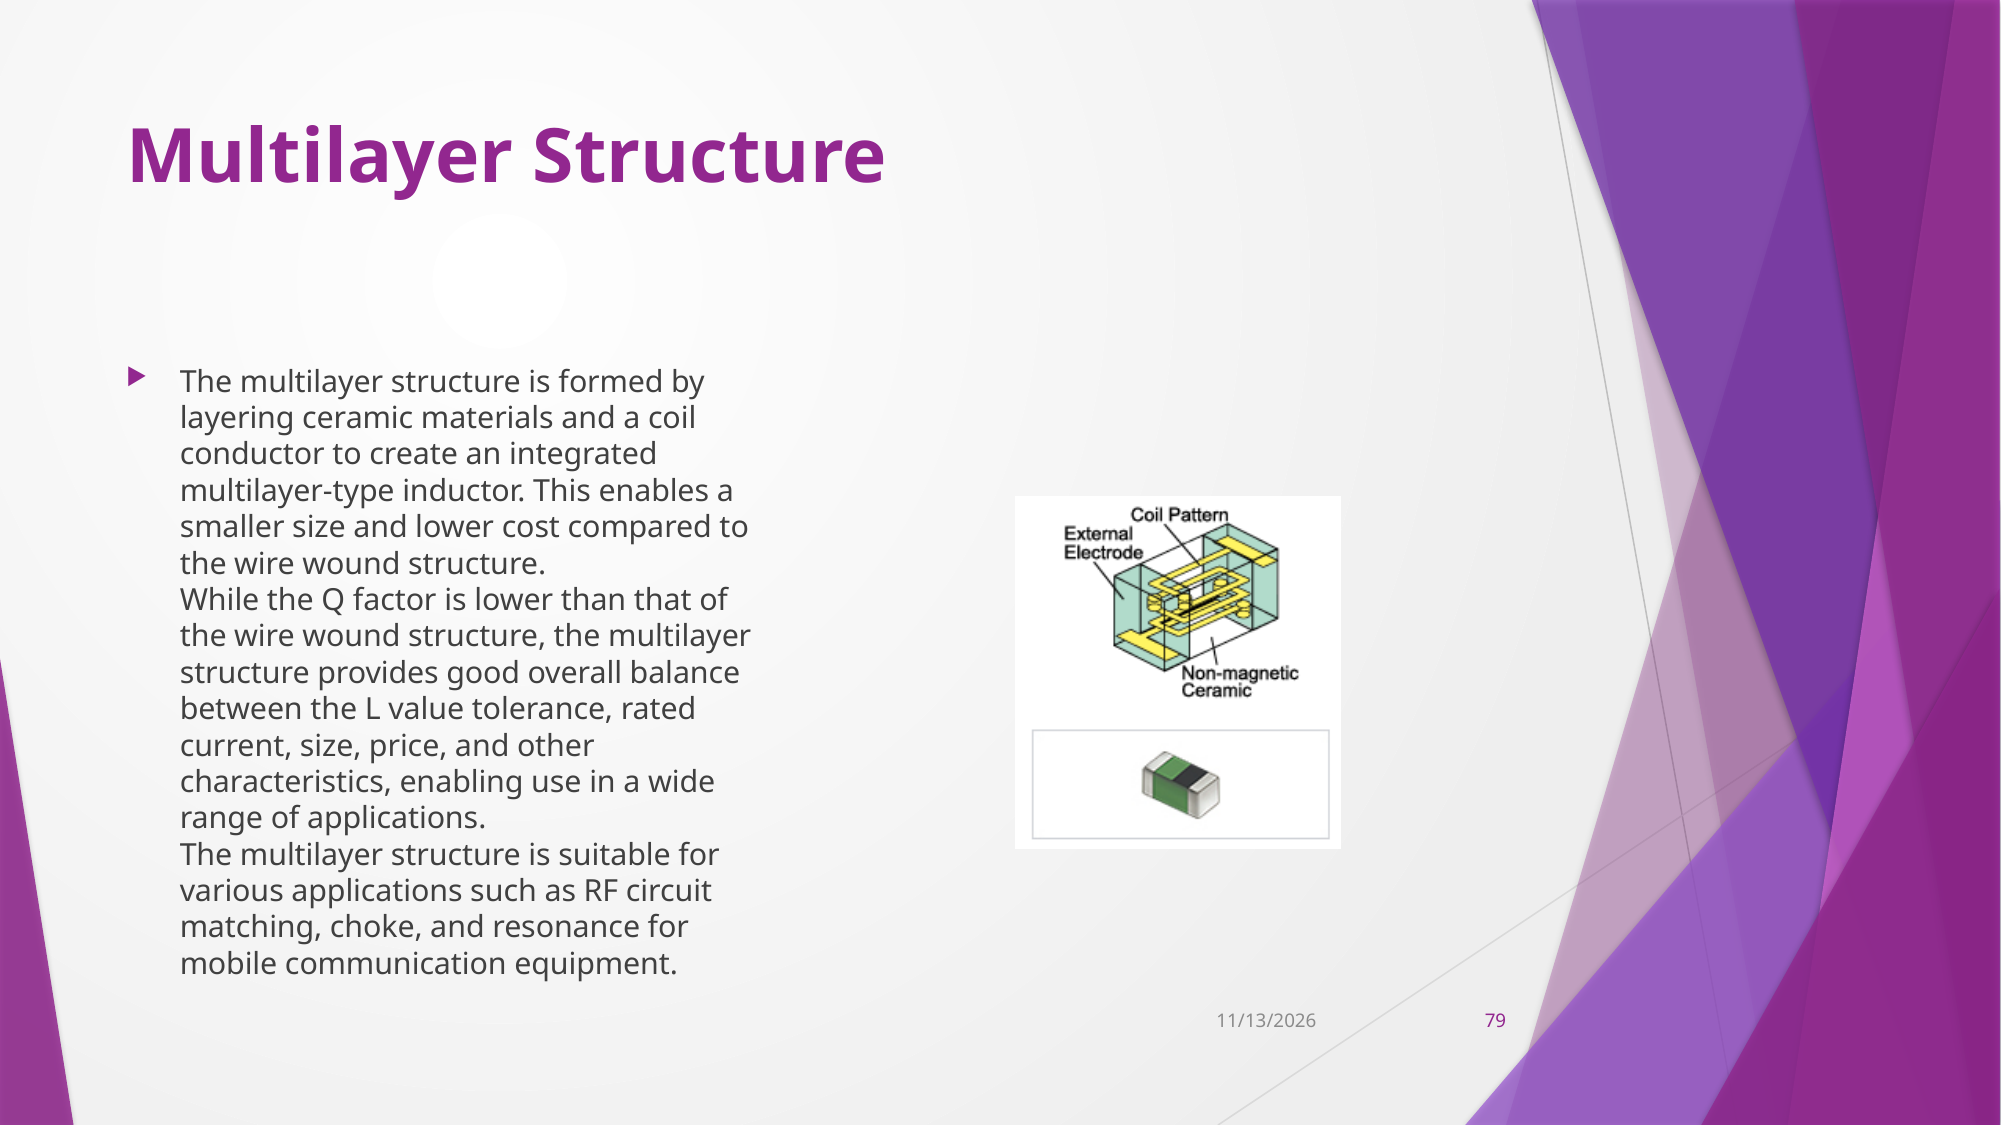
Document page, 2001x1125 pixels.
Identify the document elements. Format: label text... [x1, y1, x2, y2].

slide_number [1181, 991, 1332, 1051]
list The multilayer structure is formed by layering ceramic materials and a coil conductor to create an integrated multilayer-type inductor. This enables a smaller size and lower cost compared to the wire wound structure. While the Q factor is lower than that of the wire wound structure, the multilayer structure provides good overall balance between the L value tolerance, rated current, size, price, and other characteristics, enabling use in a wide range of applications. The multilayer structure is suitable for various applications such as RF circuit matching, choke, and resonance for mobile communication equipment. [111, 354, 798, 992]
slide_number 79 [1409, 991, 1522, 1051]
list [1015, 496, 1342, 850]
title Multilayer Structure [111, 99, 1522, 317]
